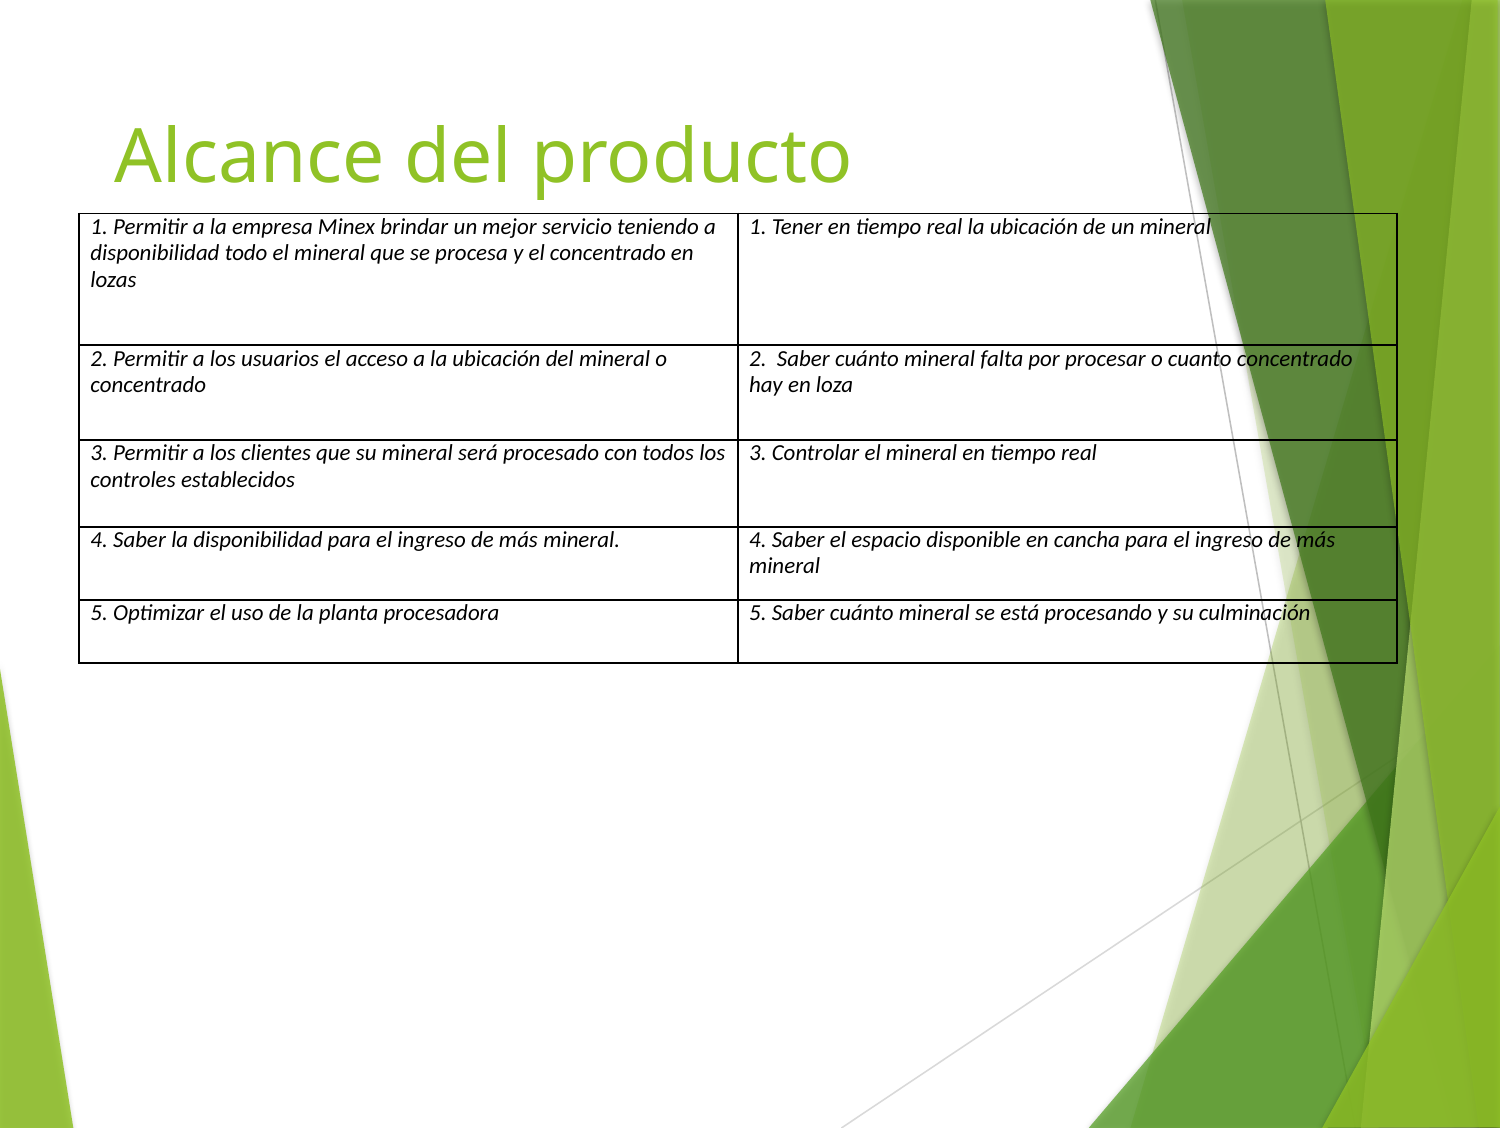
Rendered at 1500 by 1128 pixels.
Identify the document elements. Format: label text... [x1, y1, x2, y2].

table_header 1. Permitir a la empresa Minex brindar un mejor servicio teniendo a disponibilidad todo el mineral que se procesa y el concentrado en lozas [80, 214, 737, 344]
table_cell 4. Saber la disponibilidad para el ingreso de más mineral. [80, 528, 737, 599]
table_cell 3. Controlar el mineral en tiempo real [739, 441, 1396, 526]
table_cell 2. Saber cuánto mineral falta por procesar o cuanto concentrado hay en loza [739, 346, 1396, 439]
table_header 1. Tener en tiempo real la ubicación de un mineral [739, 214, 1396, 344]
table_cell 2. Permitir a los usuarios el acceso a la ubicación del mineral o concentrado [80, 346, 737, 439]
table_cell 5. Optimizar el uso de la planta procesadora [80, 601, 737, 662]
title Alcance del producto [99, 100, 1142, 213]
table_cell 4. Saber el espacio disponible en cancha para el ingreso de más mineral [739, 528, 1396, 599]
table_cell 3. Permitir a los clientes que su mineral será procesado con todos los controles establecidos [80, 441, 737, 526]
table_cell 5. Saber cuánto mineral se está procesando y su culminación [739, 601, 1396, 662]
